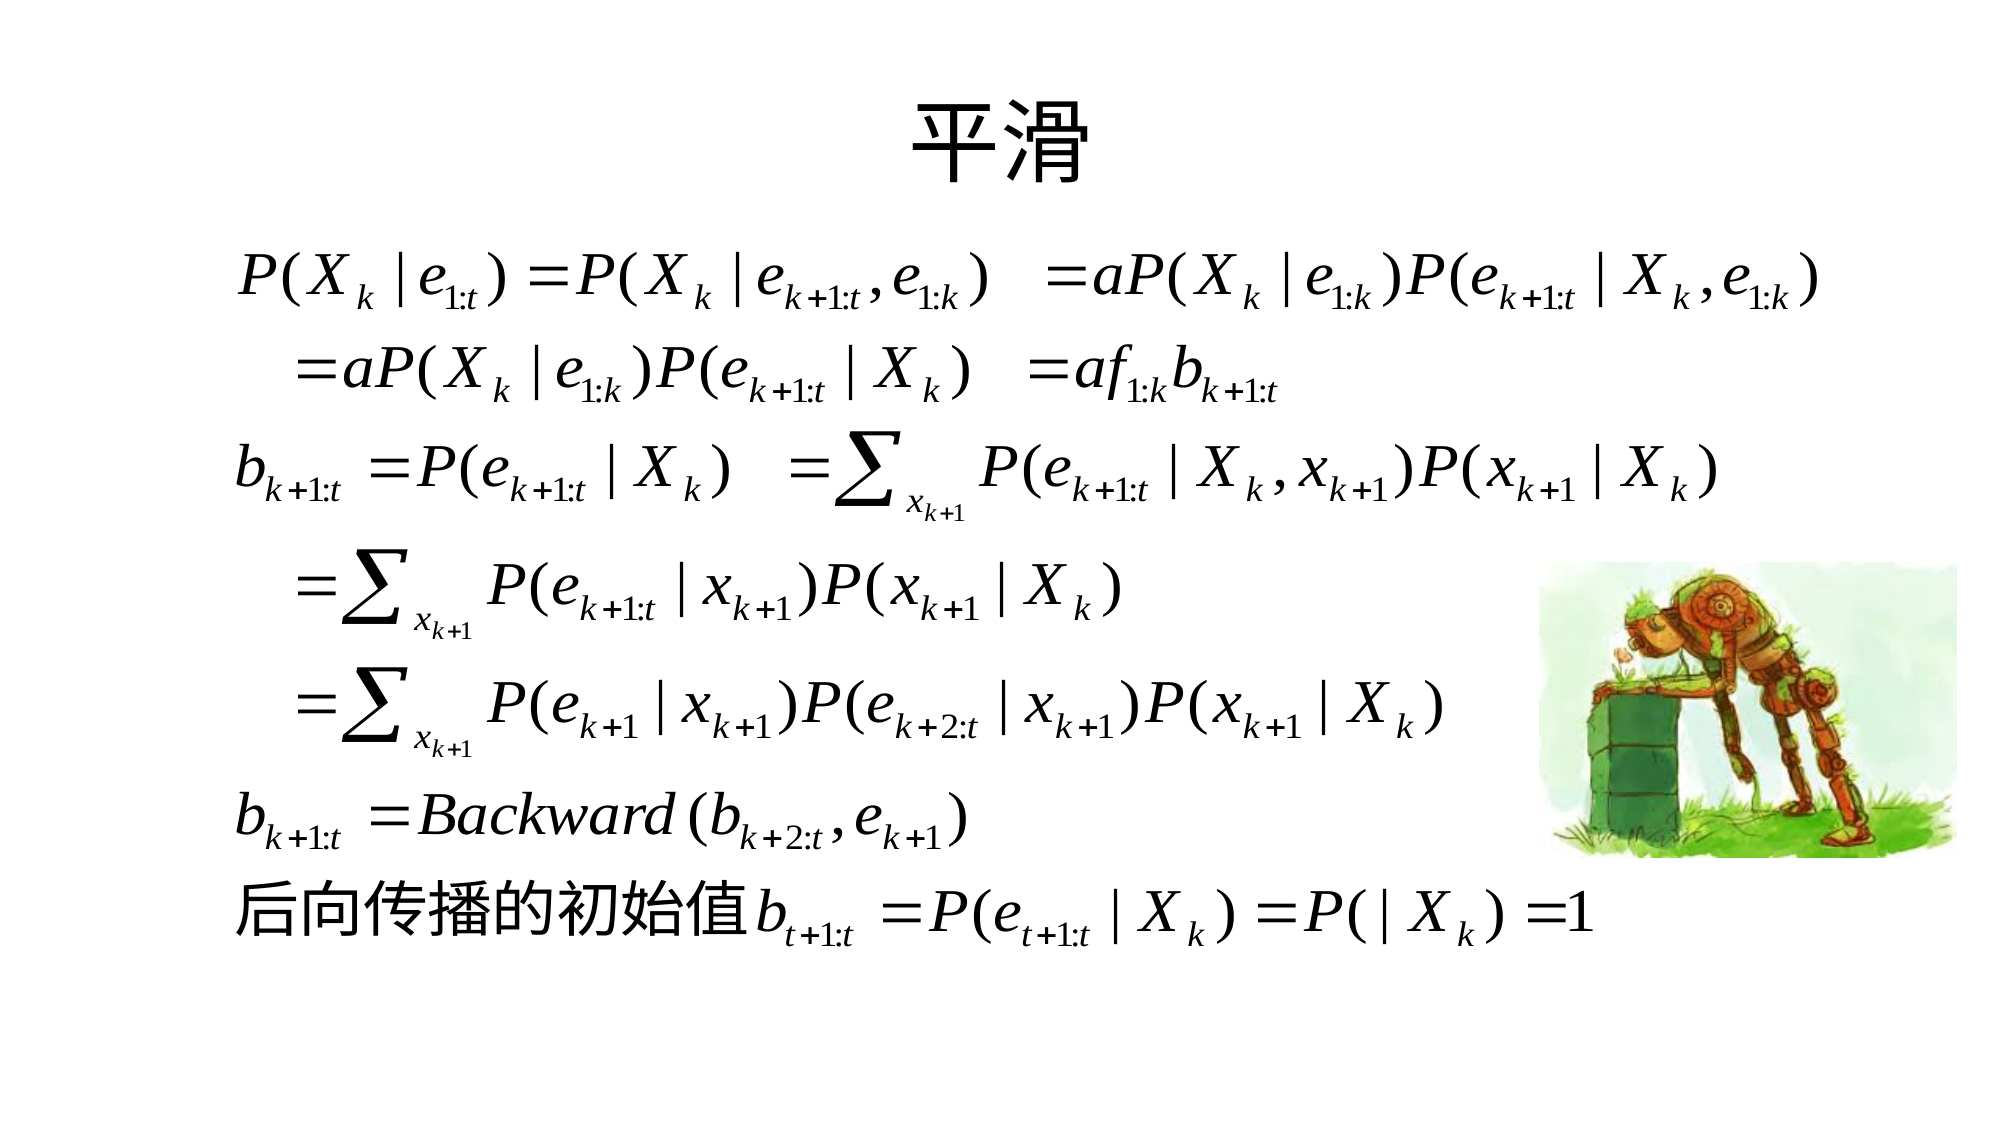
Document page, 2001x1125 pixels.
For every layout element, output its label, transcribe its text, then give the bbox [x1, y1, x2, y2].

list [226, 234, 1833, 961]
title 平滑 [100, 45, 1901, 233]
picture [1539, 562, 1957, 859]
